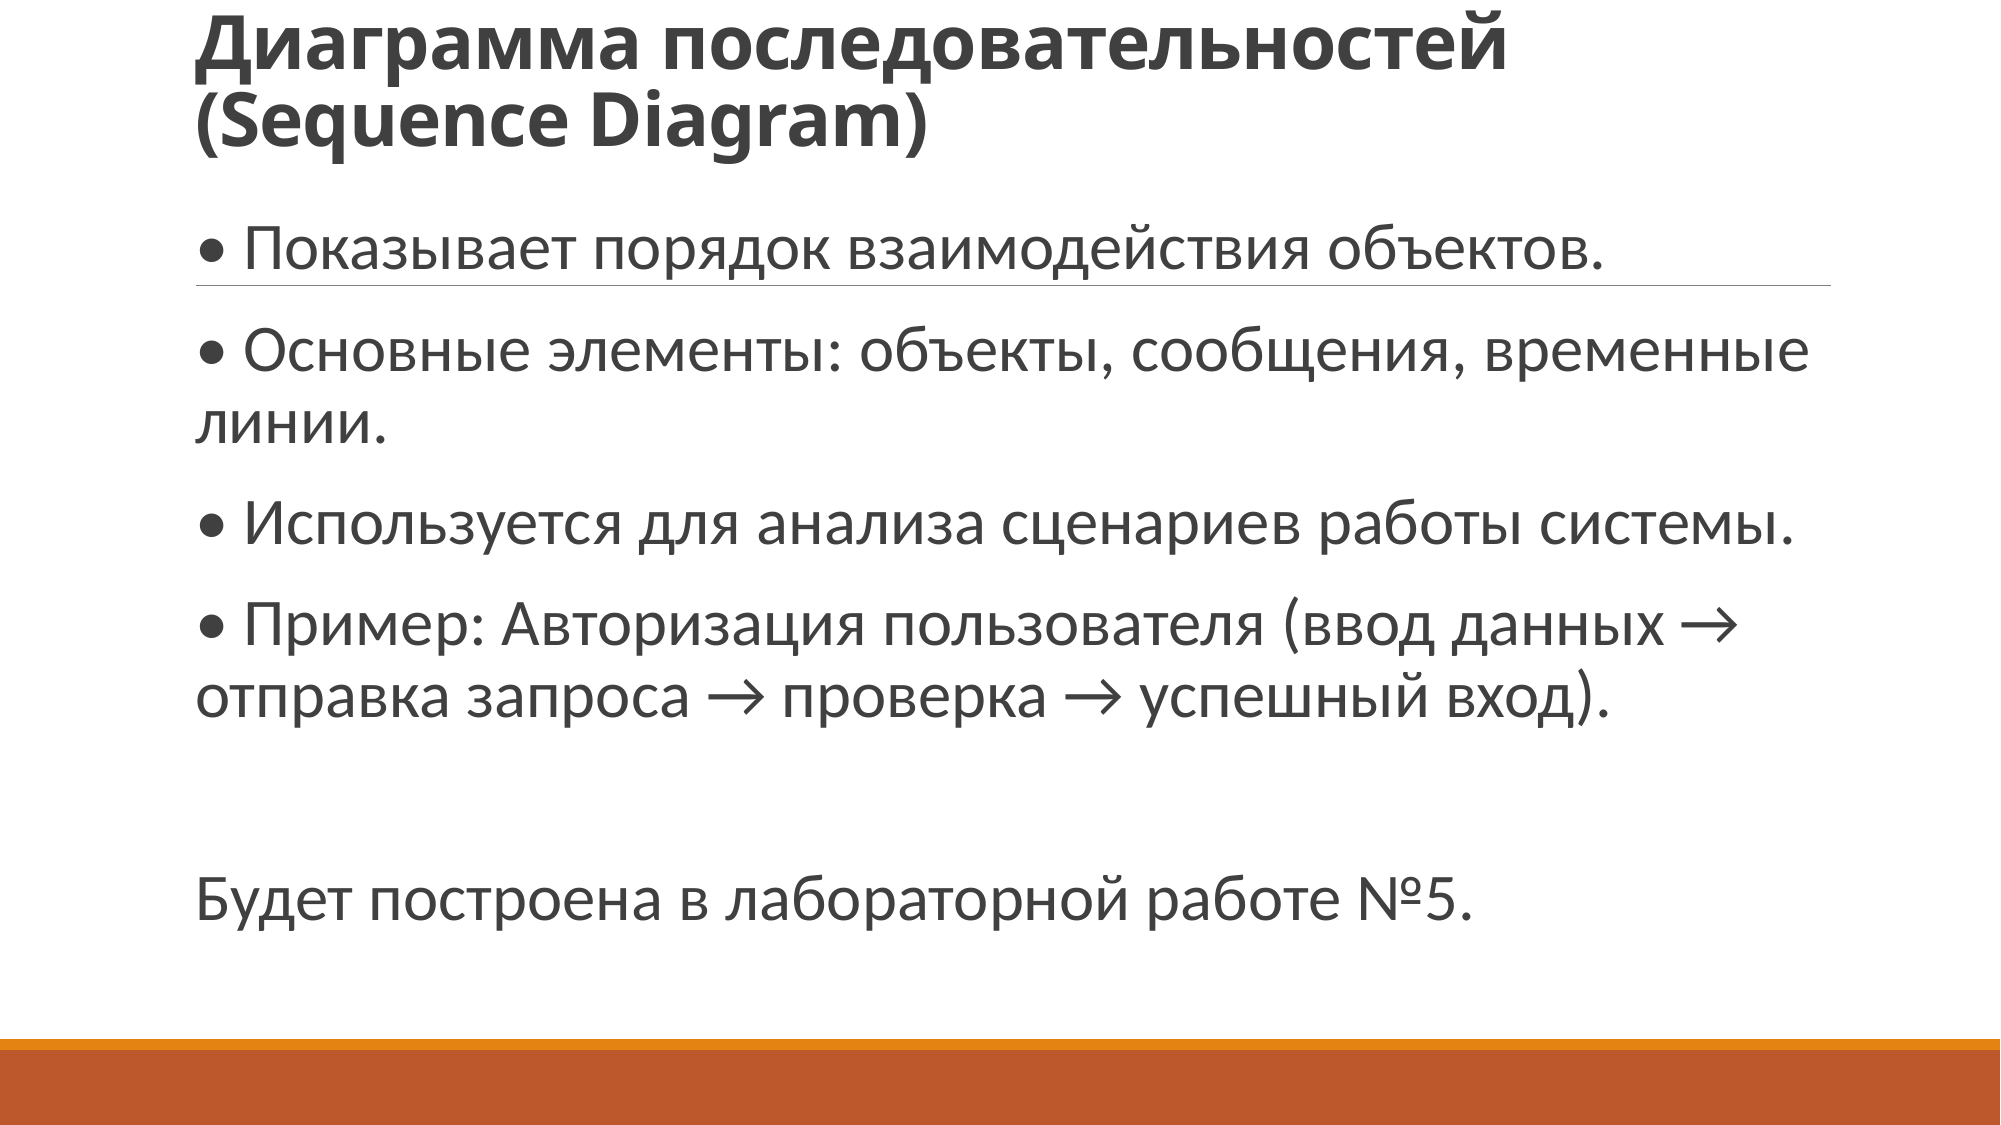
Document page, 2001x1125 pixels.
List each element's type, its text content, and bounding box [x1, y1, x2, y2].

title Диаграмма последовательностей (Sequence Diagram) [180, 47, 1830, 170]
list • Показывает порядок взаимодействия объектов. • Основные элементы: объекты, сообщения, временные линии. • Используется для анализа сценариев работы системы. • Пример: Авторизация пользователя (ввод данных → отправка запроса → проверка → успешный вход). Будет построена в лабораторной работе №5. [180, 204, 1830, 963]
